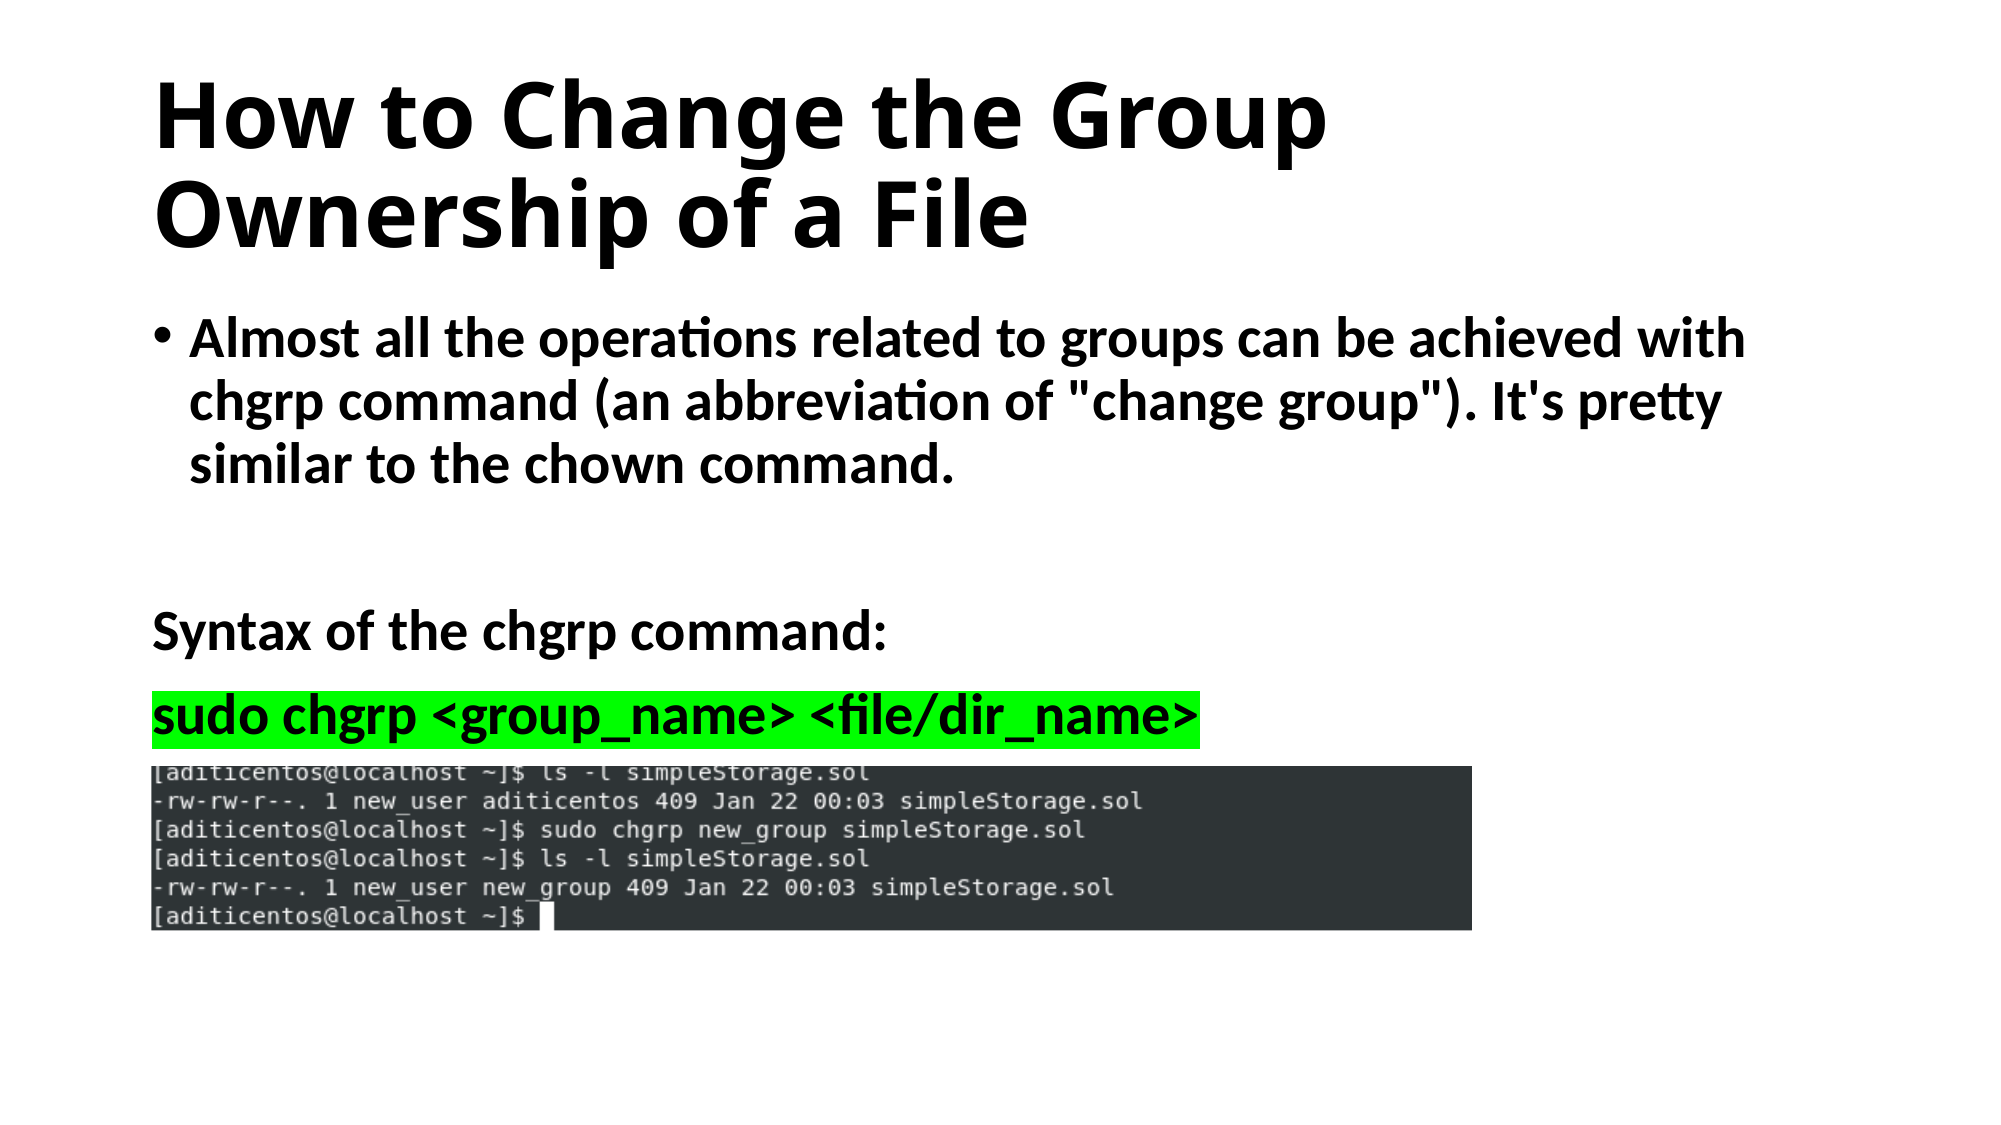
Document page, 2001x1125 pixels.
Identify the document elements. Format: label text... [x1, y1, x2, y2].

picture [150, 766, 1472, 938]
title How to Change the Group Ownership of a File [137, 59, 1863, 278]
list Almost all the operations related to groups can be achieved with chgrp command (an abbreviation of "change group"). It's pretty similar to the chown command. Syntax of the chgrp command: sudo chgrp <group_name> <file/dir_name> [137, 299, 1863, 1014]
